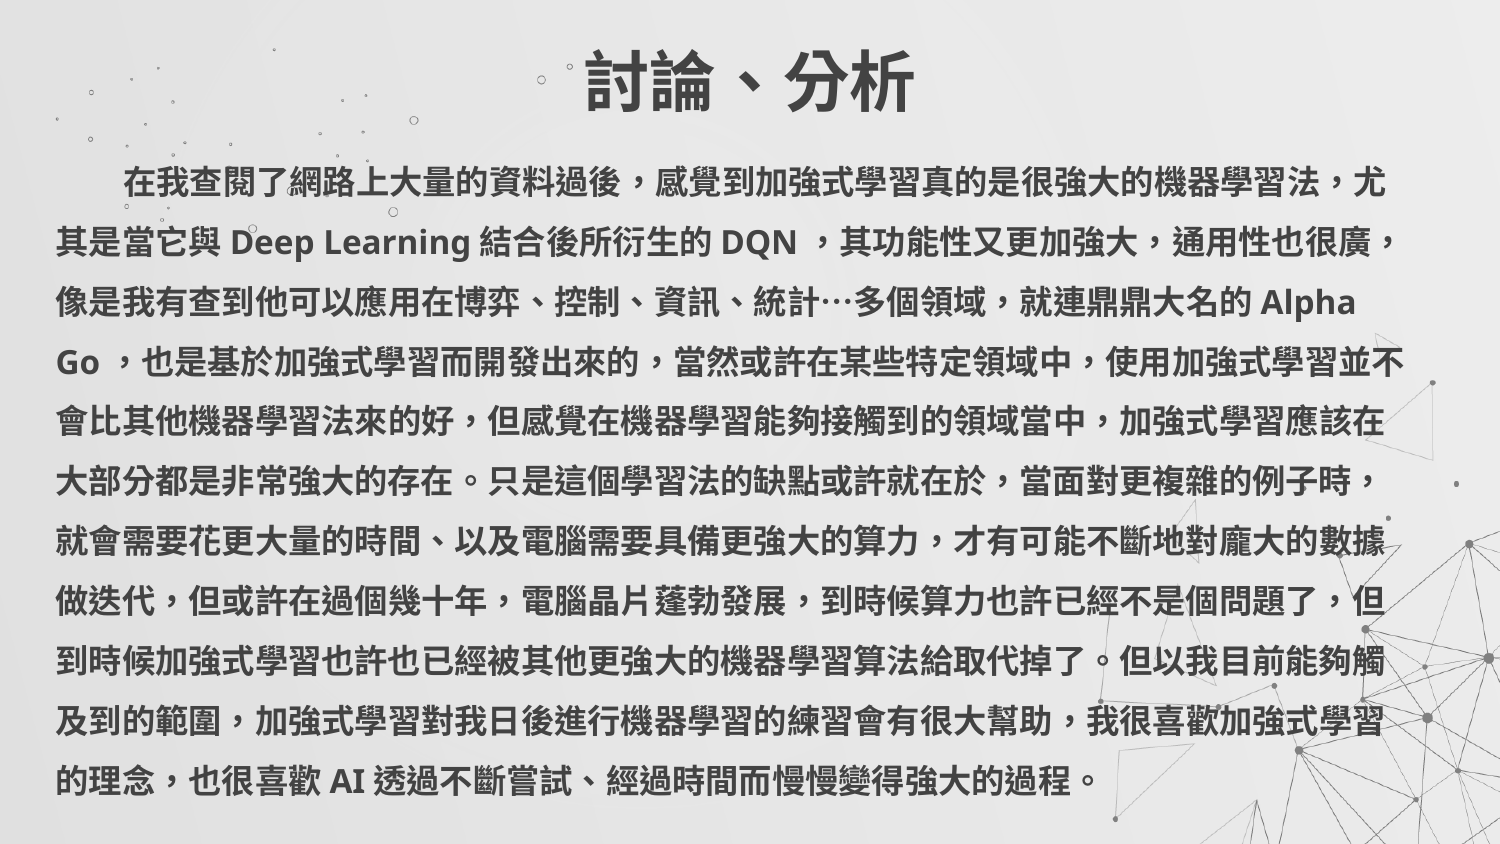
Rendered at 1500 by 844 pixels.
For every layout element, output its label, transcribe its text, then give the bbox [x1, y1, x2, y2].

picture [0, 0, 1500, 844]
text_box 在我查閱了網路上大量的資料過後，感覺到加強式學習真的是很強大的機器學習法，尤其是當它與Deep Learning結合後所衍生的DQN，其功能性又更加強大，通用性也很廣，像是我有查到他可以應用在博弈、控制、資訊、統計…多個領域，就連鼎鼎大名的Alpha Go，也是基於加強式學習而開發出來的，當然或許在某些特定領域中，使用加強式學習並不會比其他機器學習法來的好，但感覺在機器學習能夠接觸到的領域當中，加強式學習應該在大部分都是非常強大的存在。只是這個學習法的缺點或許就在於，當面對更複雜的例子時，就會需要花更大量的時間、以及電腦需要具備更強大的算力，才有可能不斷地對龐大的數據做迭代，但或許在過個幾十年，電腦晶片蓬勃發展，到時候算力也許已經不是個問題了，但到時候加強式學習也許也已經被其他更強大的機器學習算法給取代掉了。但以我目前能夠觸及到的範圍，加強式學習對我日後進行機器學習的練習會有很大幫助，我很喜歡加強式學習的理念，也很喜歡AI透過不斷嘗試、經過時間而慢慢變得強大的過程。 [40, 126, 1421, 797]
title 討論、分析 [322, 24, 1178, 126]
